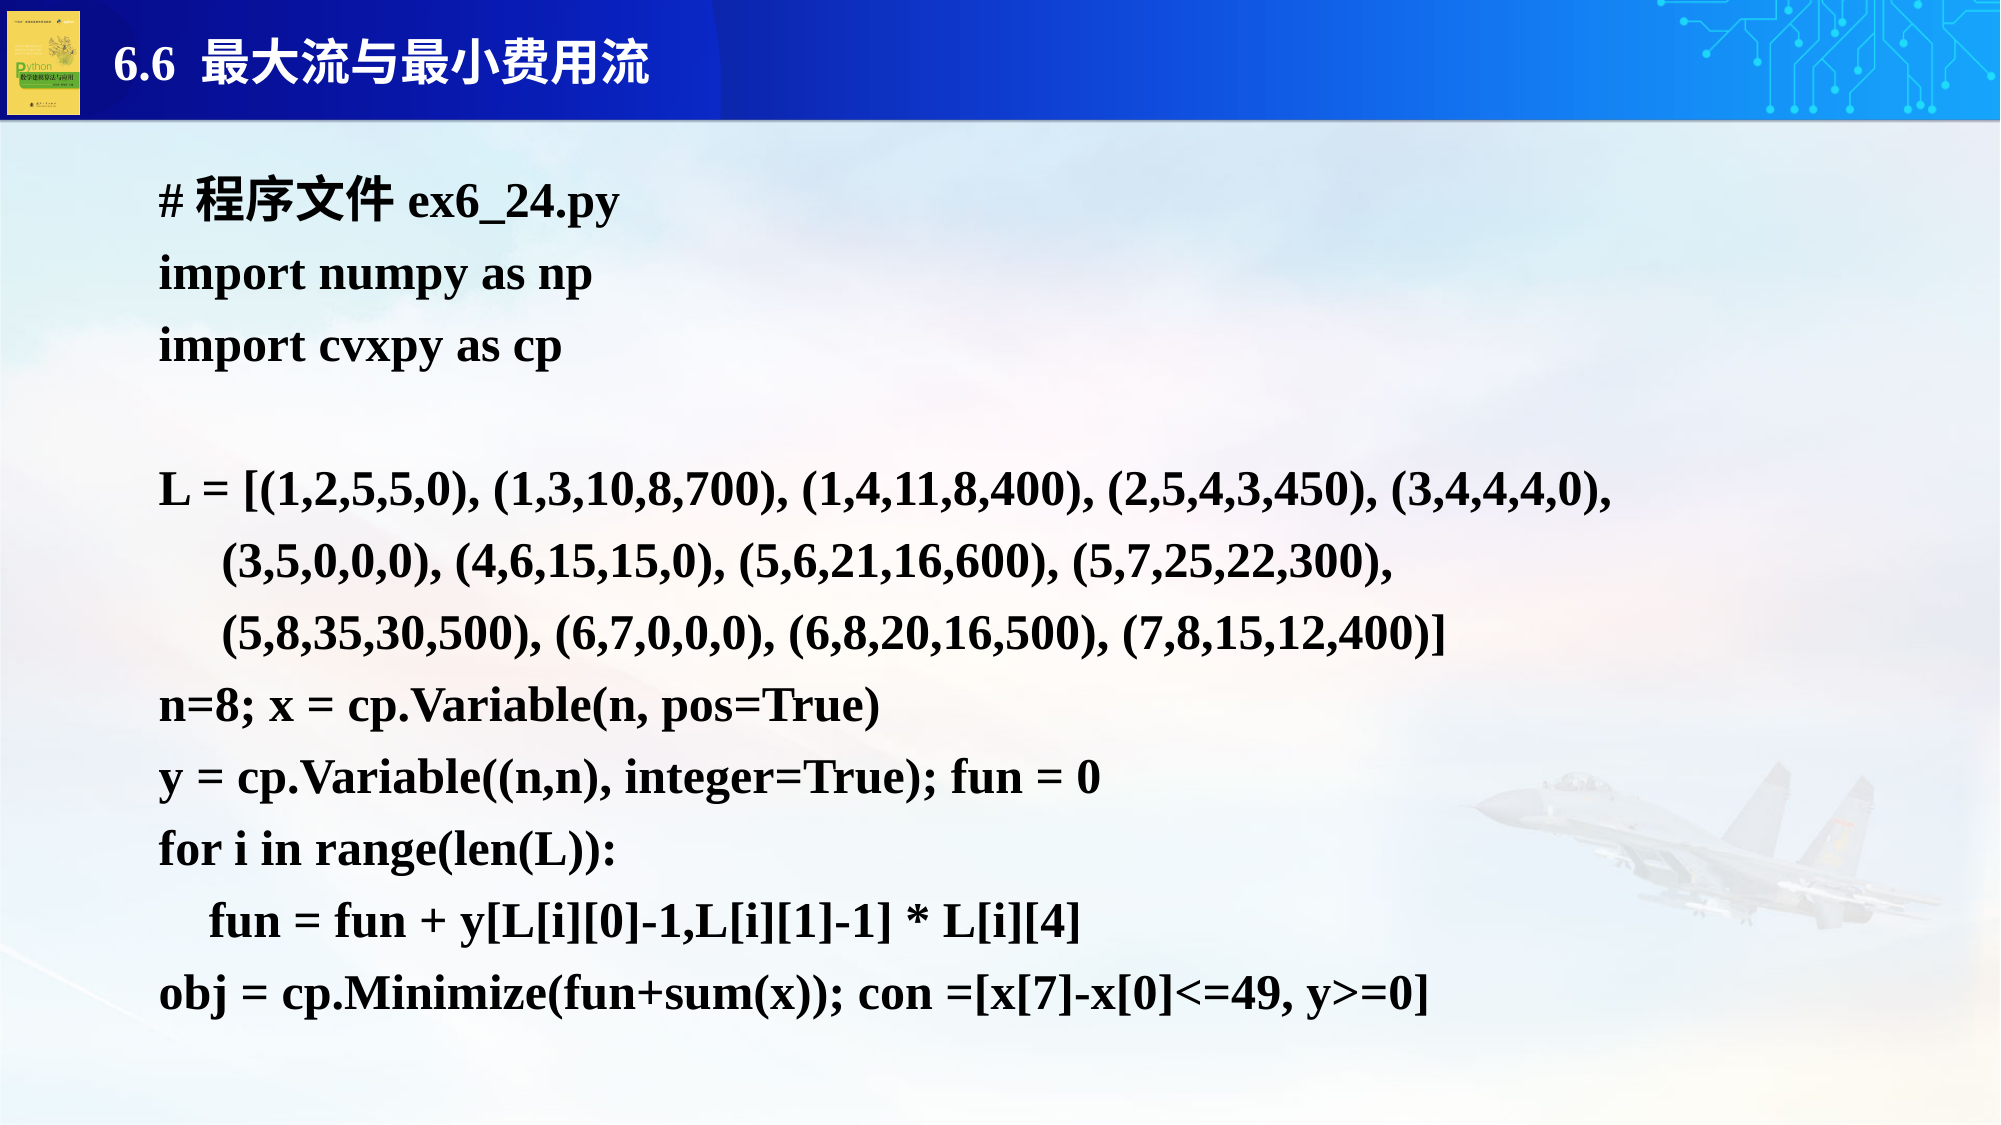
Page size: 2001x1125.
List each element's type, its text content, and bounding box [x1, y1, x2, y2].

list #程序文件ex6_24.py import numpy as np import cvxpy as cp L = [(1,2,5,5,0), (1,3,10,8,700), (1,4,11,8,400), (2,5,4,3,450), (3,4,4,4,0), (3,5,0,0,0), (4,6,15,15,0), (5,6,21,16,600), (5,7,25,22,300), (5,8,35,30,500), (6,7,0,0,0), (6,8,20,16,500), (7,8,15,12,400)] n=8; x = cp.Variable(n, pos=True) y = cp.Variable((n,n), integer=True); fun = 0 for i in range(len(L)): fun = fun + y[L[i][0]-1,L[i][1]-1] * L[i][4] obj = cp.Minimize(fun+sum(x)); con =[x[7]-x[0]<=49, y>=0] [98, 147, 1942, 1042]
picture [0, 0, 2000, 1125]
